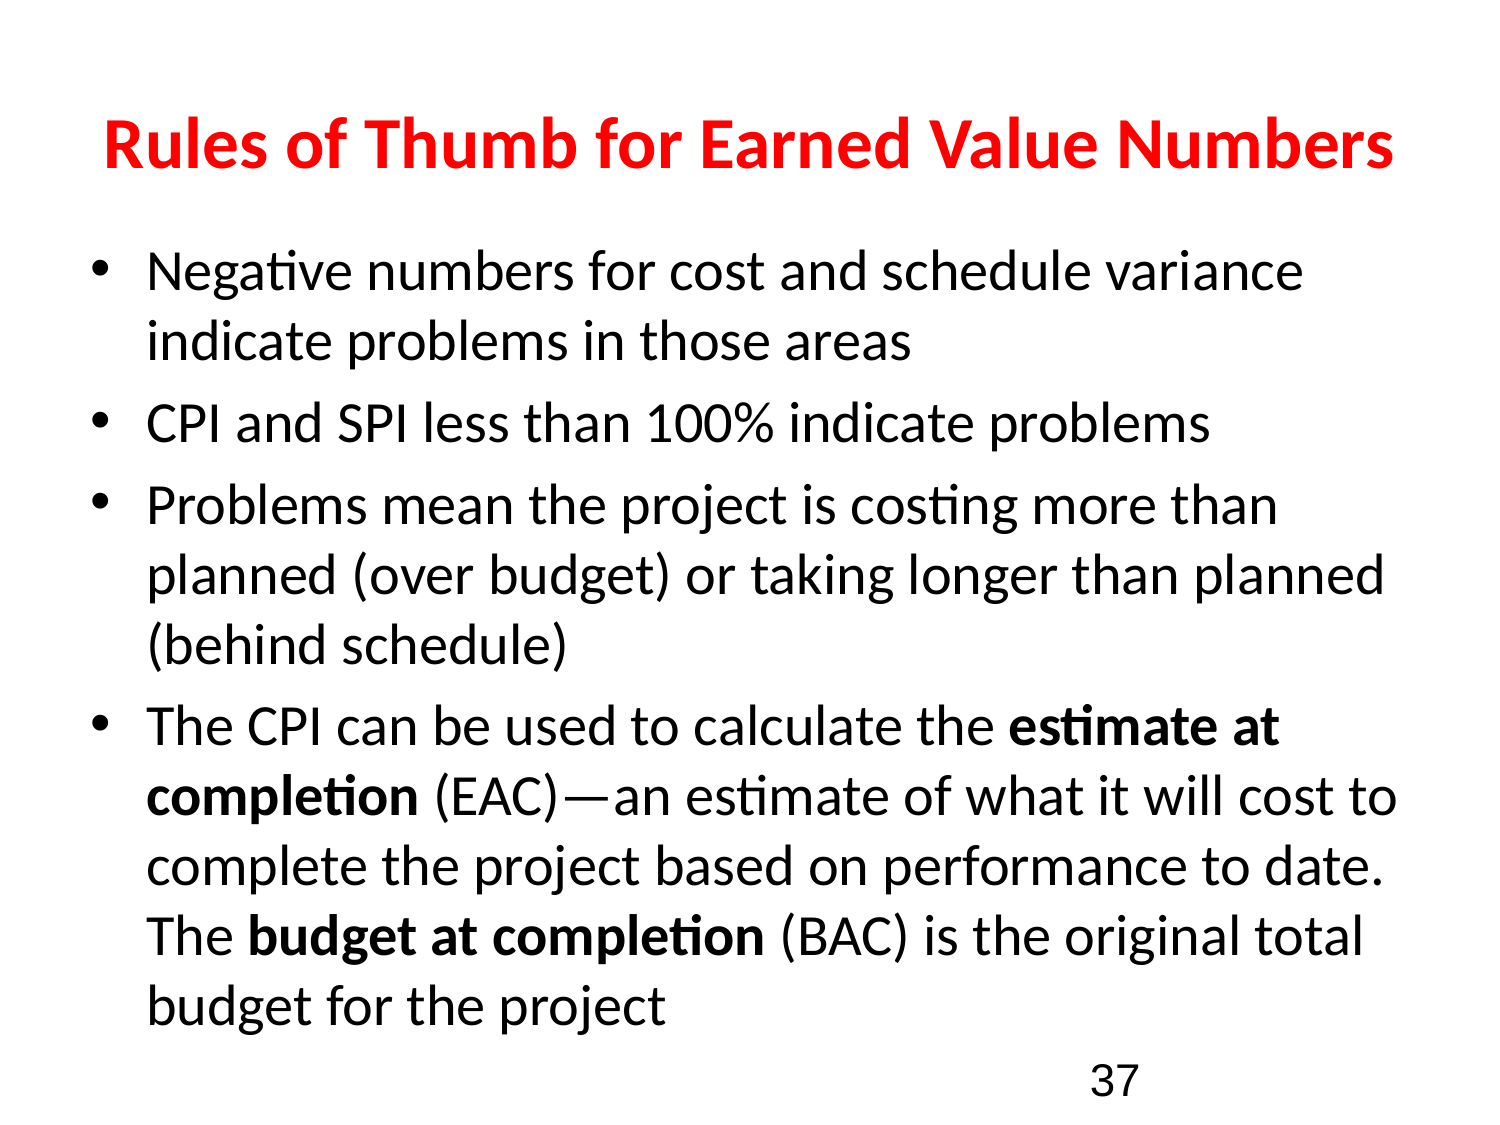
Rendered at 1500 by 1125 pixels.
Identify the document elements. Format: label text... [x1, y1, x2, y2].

slide_number 37 [1074, 1042, 1425, 1103]
title Rules of Thumb for Earned Value Numbers [74, 44, 1426, 224]
list Negative numbers for cost and schedule variance indicate problems in those areas CPI and SPI less than 100% indicate problems Problems mean the project is costing more than planned (over budget) or taking longer than planned (behind schedule) The CPI can be used to calculate the estimate at completion (EAC)—an estimate of what it will cost to complete the project based on performance to date. The budget at completion (BAC) is the original total budget for the project [74, 224, 1426, 968]
